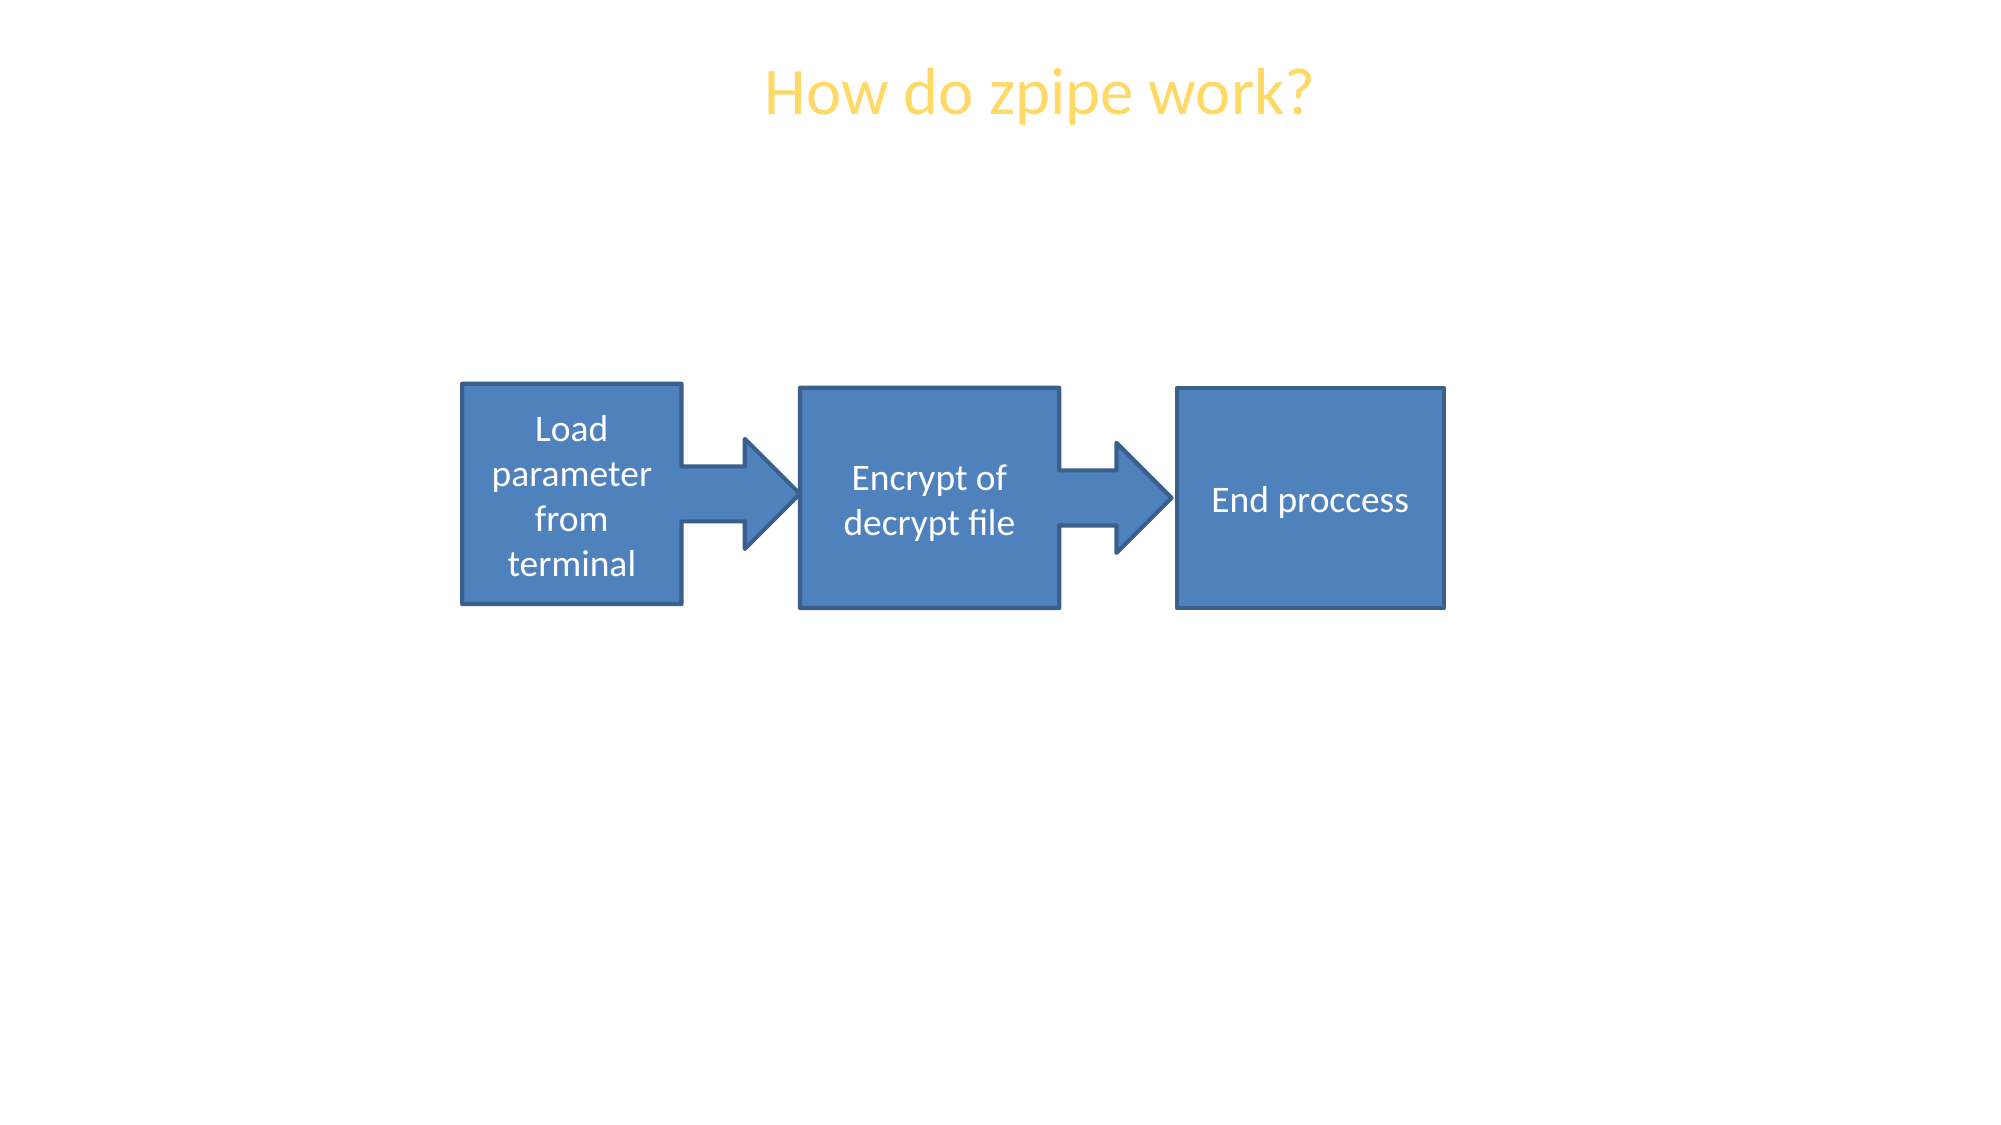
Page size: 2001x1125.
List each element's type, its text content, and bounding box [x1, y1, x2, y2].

text_box Encrypt of decrypt file [797, 385, 1174, 611]
text_box End proccess [1175, 386, 1446, 610]
text_box Load parameter from terminal [460, 381, 797, 607]
text_box How do zpipe work? [749, 40, 1382, 216]
